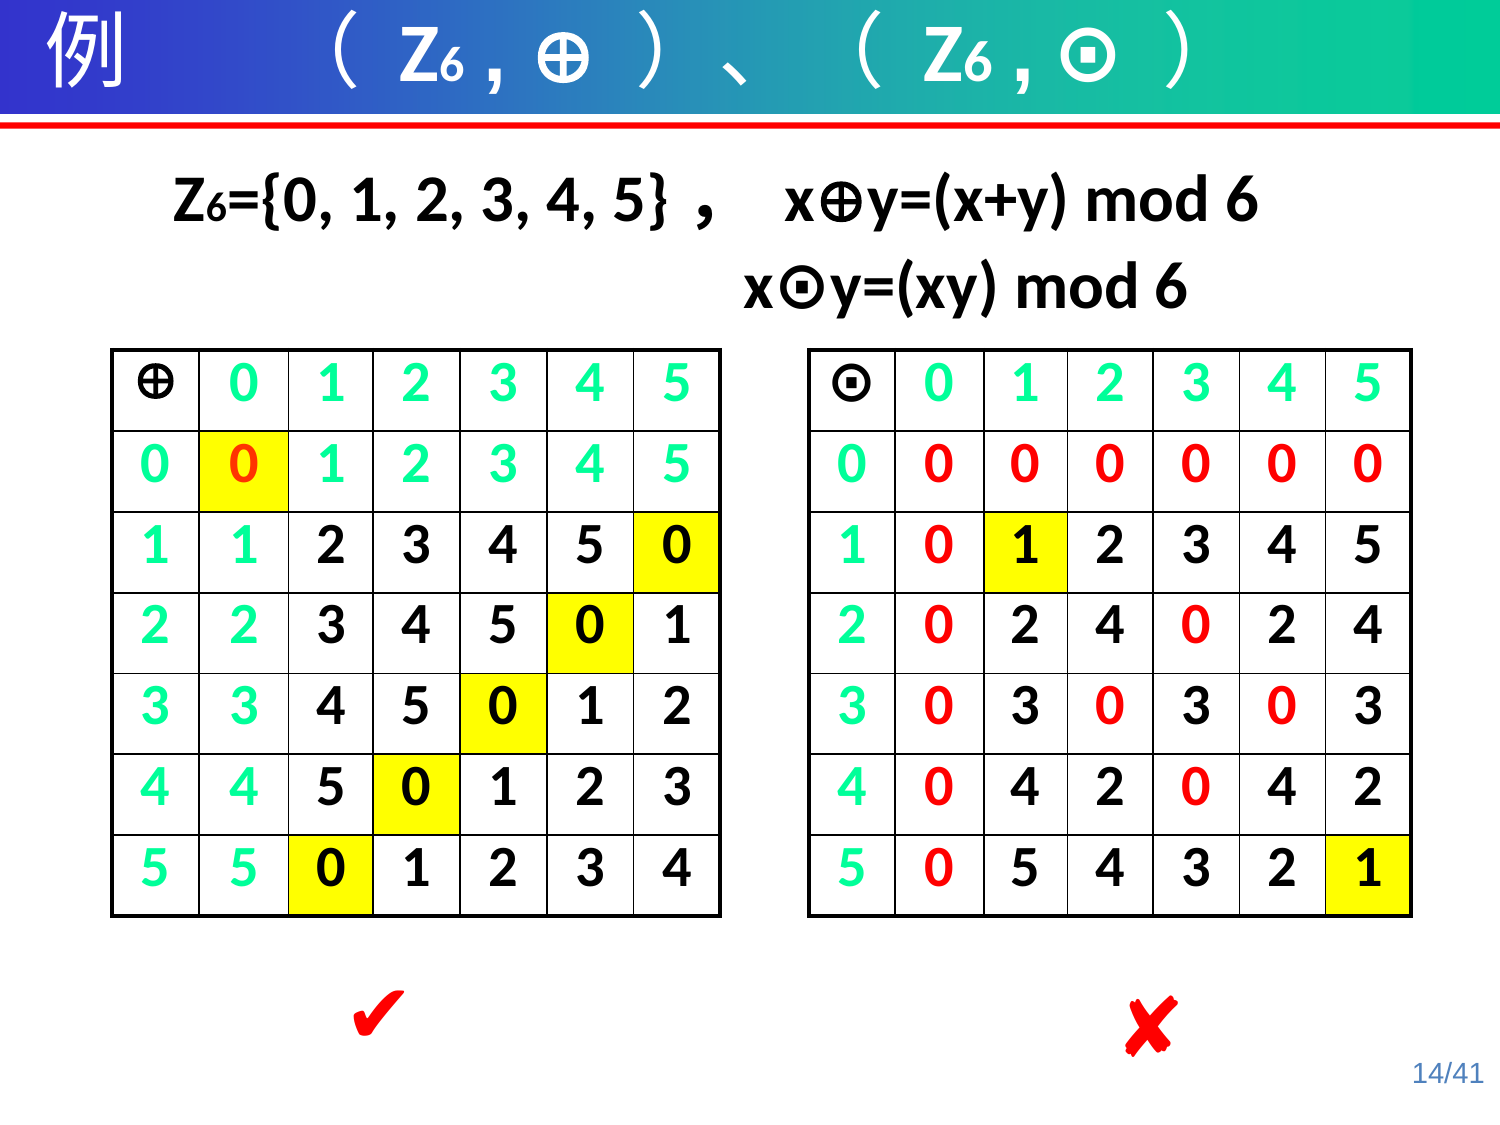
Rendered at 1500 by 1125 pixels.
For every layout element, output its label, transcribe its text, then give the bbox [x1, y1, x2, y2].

table_cell 3 [634, 755, 718, 834]
table_cell 3 [1326, 674, 1409, 753]
table_cell 0 [114, 432, 198, 511]
table_header  [114, 352, 198, 430]
table_cell 0 [985, 432, 1067, 511]
table_header 4 [548, 352, 633, 430]
table_cell 0 [1068, 432, 1152, 511]
table_cell 2 [548, 755, 633, 834]
table_cell 4 [811, 755, 894, 834]
table_cell 4 [1068, 836, 1152, 914]
table_cell 1 [548, 674, 633, 753]
picture [0, 0, 1500, 114]
table_cell 4 [1068, 594, 1152, 673]
table_header 2 [374, 352, 459, 430]
table_cell 0 [200, 432, 288, 511]
table_cell 0 [1154, 755, 1239, 834]
table_cell 4 [200, 755, 288, 834]
table_cell 4 [374, 594, 459, 673]
table_cell 5 [461, 594, 546, 673]
table_header 3 [461, 352, 546, 430]
table_cell 3 [1154, 513, 1239, 592]
table_cell 2 [1068, 513, 1152, 592]
table_cell 4 [548, 432, 633, 511]
table_cell 1 [634, 594, 718, 673]
table_cell 1 [1326, 836, 1409, 914]
table_header 5 [634, 352, 718, 430]
table_cell 5 [200, 836, 288, 914]
table_cell 3 [548, 836, 633, 914]
text_box ✘ [1100, 967, 1200, 1082]
table_header 2 [1068, 352, 1152, 430]
table_cell 5 [811, 836, 894, 914]
table_cell 1 [461, 755, 546, 834]
table_cell 0 [896, 836, 983, 914]
table_cell 3 [374, 513, 459, 592]
table_header 0 [200, 352, 288, 430]
table_cell 2 [461, 836, 546, 914]
table_cell 2 [811, 594, 894, 673]
table_cell 1 [200, 513, 288, 592]
table_cell 0 [1154, 432, 1239, 511]
table_cell 3 [461, 432, 546, 511]
table_cell 1 [811, 513, 894, 592]
table_cell 2 [1068, 755, 1152, 834]
table_cell 2 [114, 594, 198, 673]
table_cell 5 [114, 836, 198, 914]
table_cell 4 [1240, 513, 1325, 592]
table_cell 0 [1068, 674, 1152, 753]
table_cell 0 [374, 755, 459, 834]
table_cell 5 [374, 674, 459, 753]
table_cell 3 [200, 674, 288, 753]
slide_number 14/41 [1149, 1046, 1500, 1125]
table_cell 4 [1240, 755, 1325, 834]
table_cell 1 [289, 432, 372, 511]
table_cell 4 [461, 513, 546, 592]
table_cell 5 [634, 432, 718, 511]
table_cell 0 [1240, 674, 1325, 753]
table_cell 3 [1154, 836, 1239, 914]
table_cell 3 [985, 674, 1067, 753]
table_cell 0 [1154, 594, 1239, 673]
table_cell 0 [896, 674, 983, 753]
table_header 0 [896, 352, 983, 430]
table_cell 1 [374, 836, 459, 914]
table_cell 0 [461, 674, 546, 753]
table_cell 1 [985, 513, 1067, 592]
table_cell 2 [289, 513, 372, 592]
table_cell 3 [289, 594, 372, 673]
table_cell 0 [548, 594, 633, 673]
table_header 5 [1326, 352, 1409, 430]
table_cell 2 [374, 432, 459, 511]
table_header 1 [289, 352, 372, 430]
table_cell 2 [200, 594, 288, 673]
table_cell 2 [1240, 594, 1325, 673]
table_cell 4 [1326, 594, 1409, 673]
table_cell 4 [114, 755, 198, 834]
title 例 （ Z6 ,  ）、（ Z6 , ⊙ ） [29, 0, 1380, 101]
table_header ⊙ [811, 352, 894, 430]
table_cell 0 [289, 836, 372, 914]
table_cell 0 [896, 432, 983, 511]
table_cell 4 [289, 674, 372, 753]
table_cell 3 [1154, 674, 1239, 753]
table_cell 2 [1240, 836, 1325, 914]
table_header 1 [985, 352, 1067, 430]
table_cell 1 [114, 513, 198, 592]
table_cell 0 [811, 432, 894, 511]
table_cell 0 [634, 513, 718, 592]
table_cell 2 [1326, 755, 1409, 834]
table_cell 5 [985, 836, 1067, 914]
table_cell 5 [1326, 513, 1409, 592]
list Z6={0, 1, 2, 3, 4, 5}， xy=(x+y) mod 6 x⊙y=(xy) mod 6 [8, 138, 1500, 453]
table_cell 5 [548, 513, 633, 592]
table_cell 0 [896, 513, 983, 592]
table_cell 5 [289, 755, 372, 834]
table_cell 4 [634, 836, 718, 914]
table_cell 2 [985, 594, 1067, 673]
table_cell 0 [1326, 432, 1409, 511]
table_cell 0 [896, 755, 983, 834]
table_header 4 [1240, 352, 1325, 430]
text_box ✔ [329, 952, 430, 1068]
table_cell 3 [114, 674, 198, 753]
table_header 3 [1154, 352, 1239, 430]
table_cell 0 [896, 594, 983, 673]
table_cell 0 [1240, 432, 1325, 511]
table_cell 4 [985, 755, 1067, 834]
table_cell 2 [634, 674, 718, 753]
table_cell 3 [811, 674, 894, 753]
